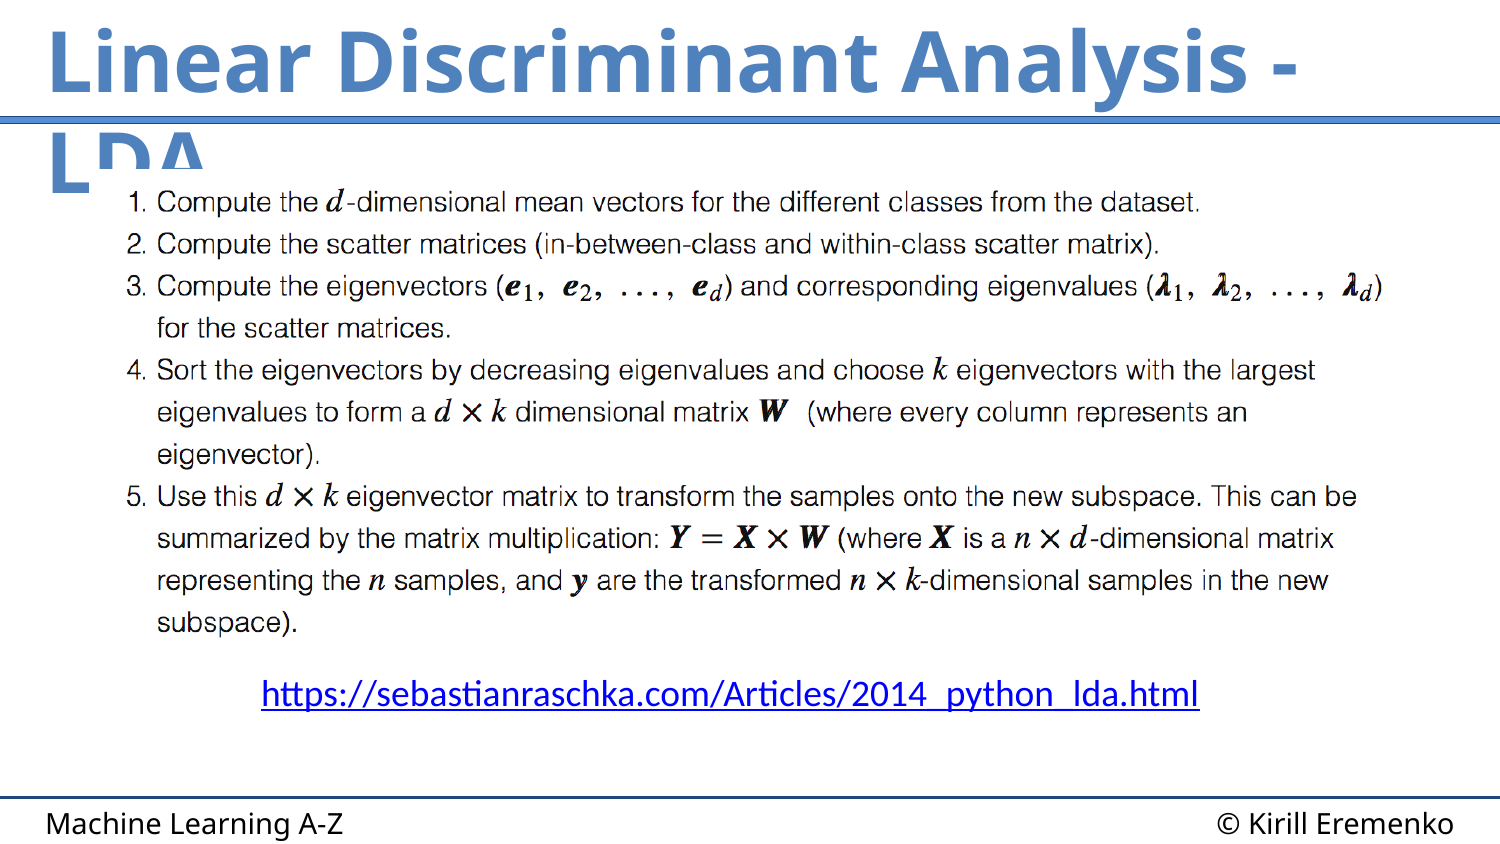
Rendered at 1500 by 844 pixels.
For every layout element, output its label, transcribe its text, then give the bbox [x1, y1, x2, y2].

title Linear Discriminant Analysis - LDA [36, 0, 1463, 123]
picture [89, 169, 1440, 675]
text_box https://sebastianraschka.com/Articles/2014_python_lda.html [253, 682, 1208, 722]
